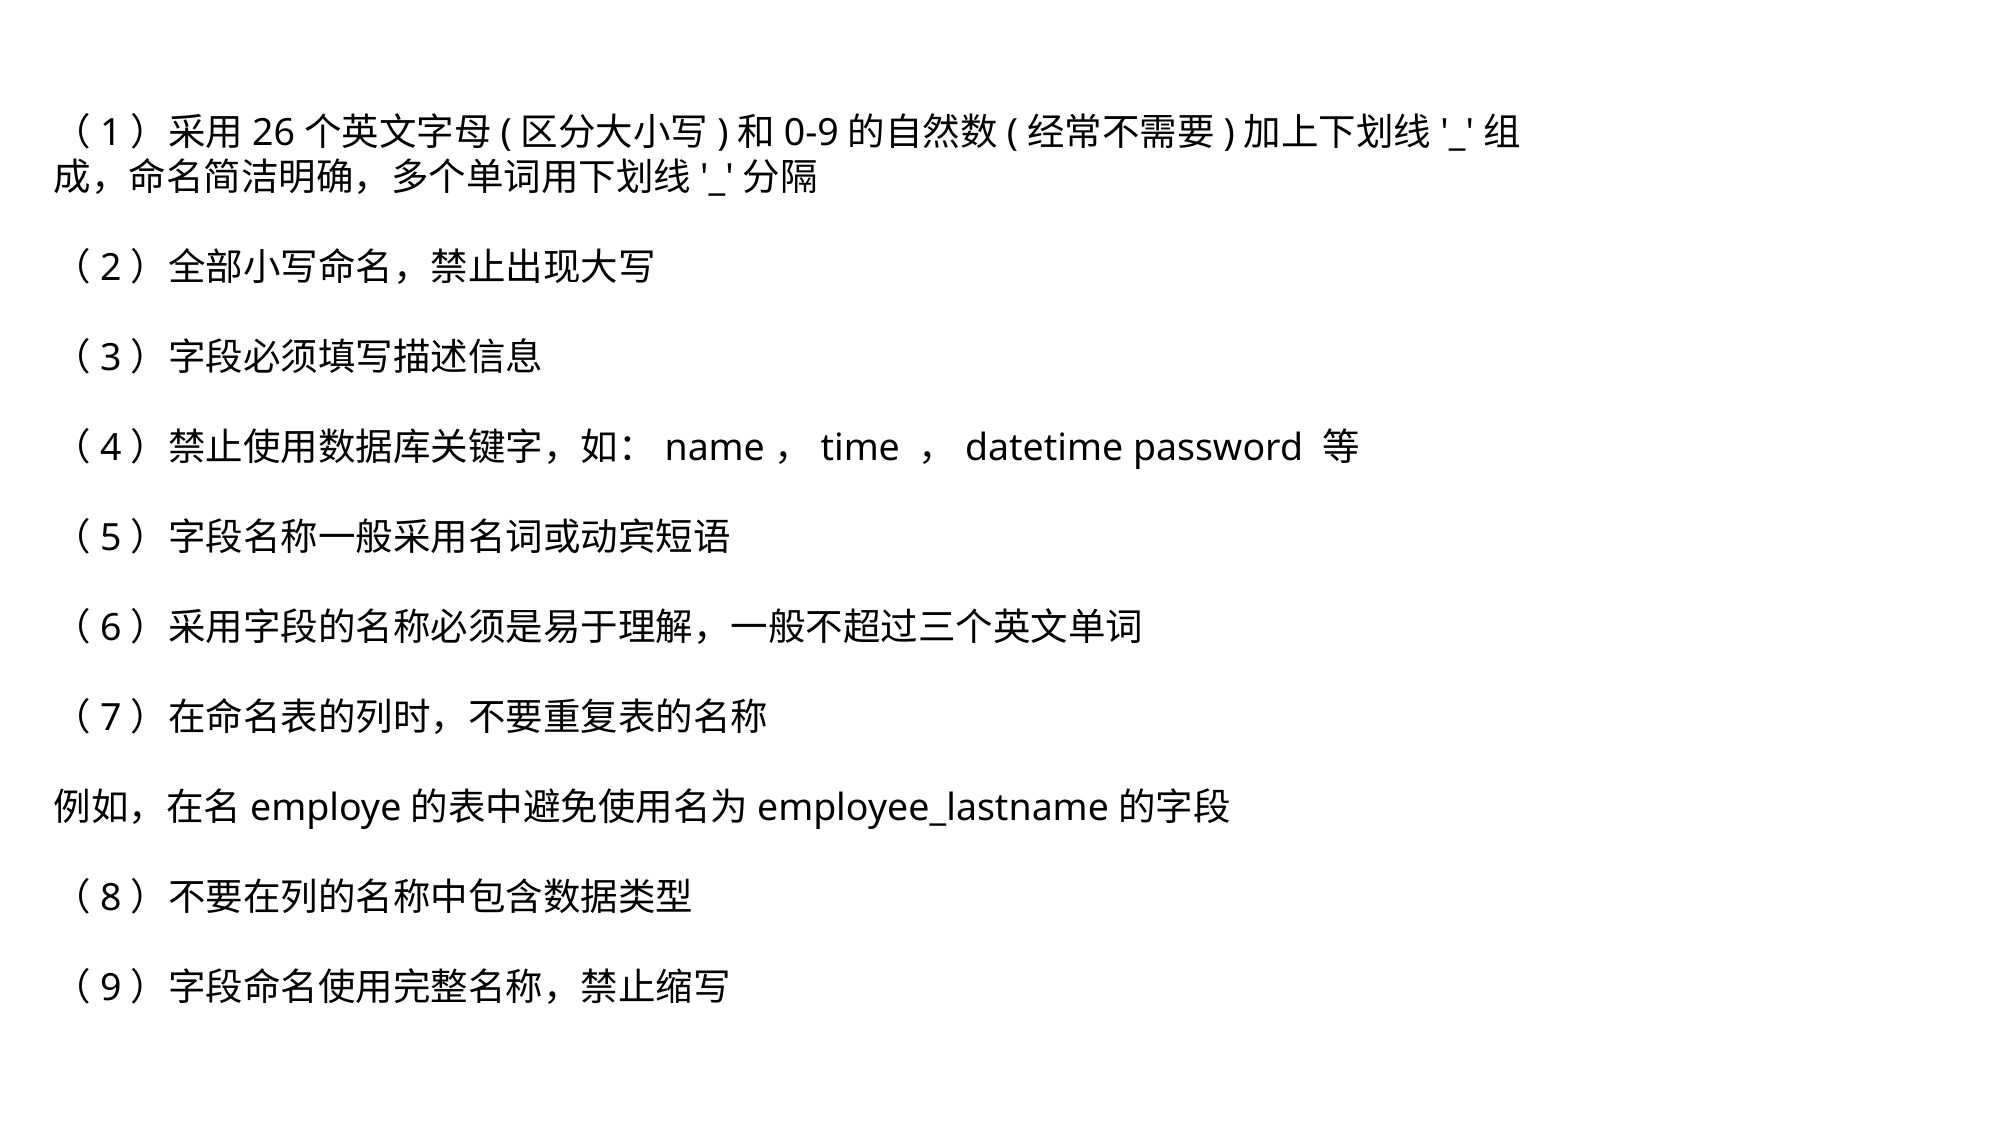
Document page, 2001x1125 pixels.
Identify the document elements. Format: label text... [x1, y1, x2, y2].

text_box （1）采用26个英文字母(区分大小写)和0-9的自然数(经常不需要)加上下划线'_'组成，命名简洁明确，多个单词用下划线'_'分隔 （2）全部小写命名，禁止出现大写 （3）字段必须填写描述信息 （4）禁止使用数据库关键字，如：name，time ，datetime password 等 （5）字段名称一般采用名词或动宾短语 （6）采用字段的名称必须是易于理解，一般不超过三个英文单词 （7）在命名表的列时，不要重复表的名称 例如，在名employe的表中避免使用名为employee_lastname的字段 （8）不要在列的名称中包含数据类型 （9）字段命名使用完整名称，禁止缩写 [38, 100, 1539, 1016]
